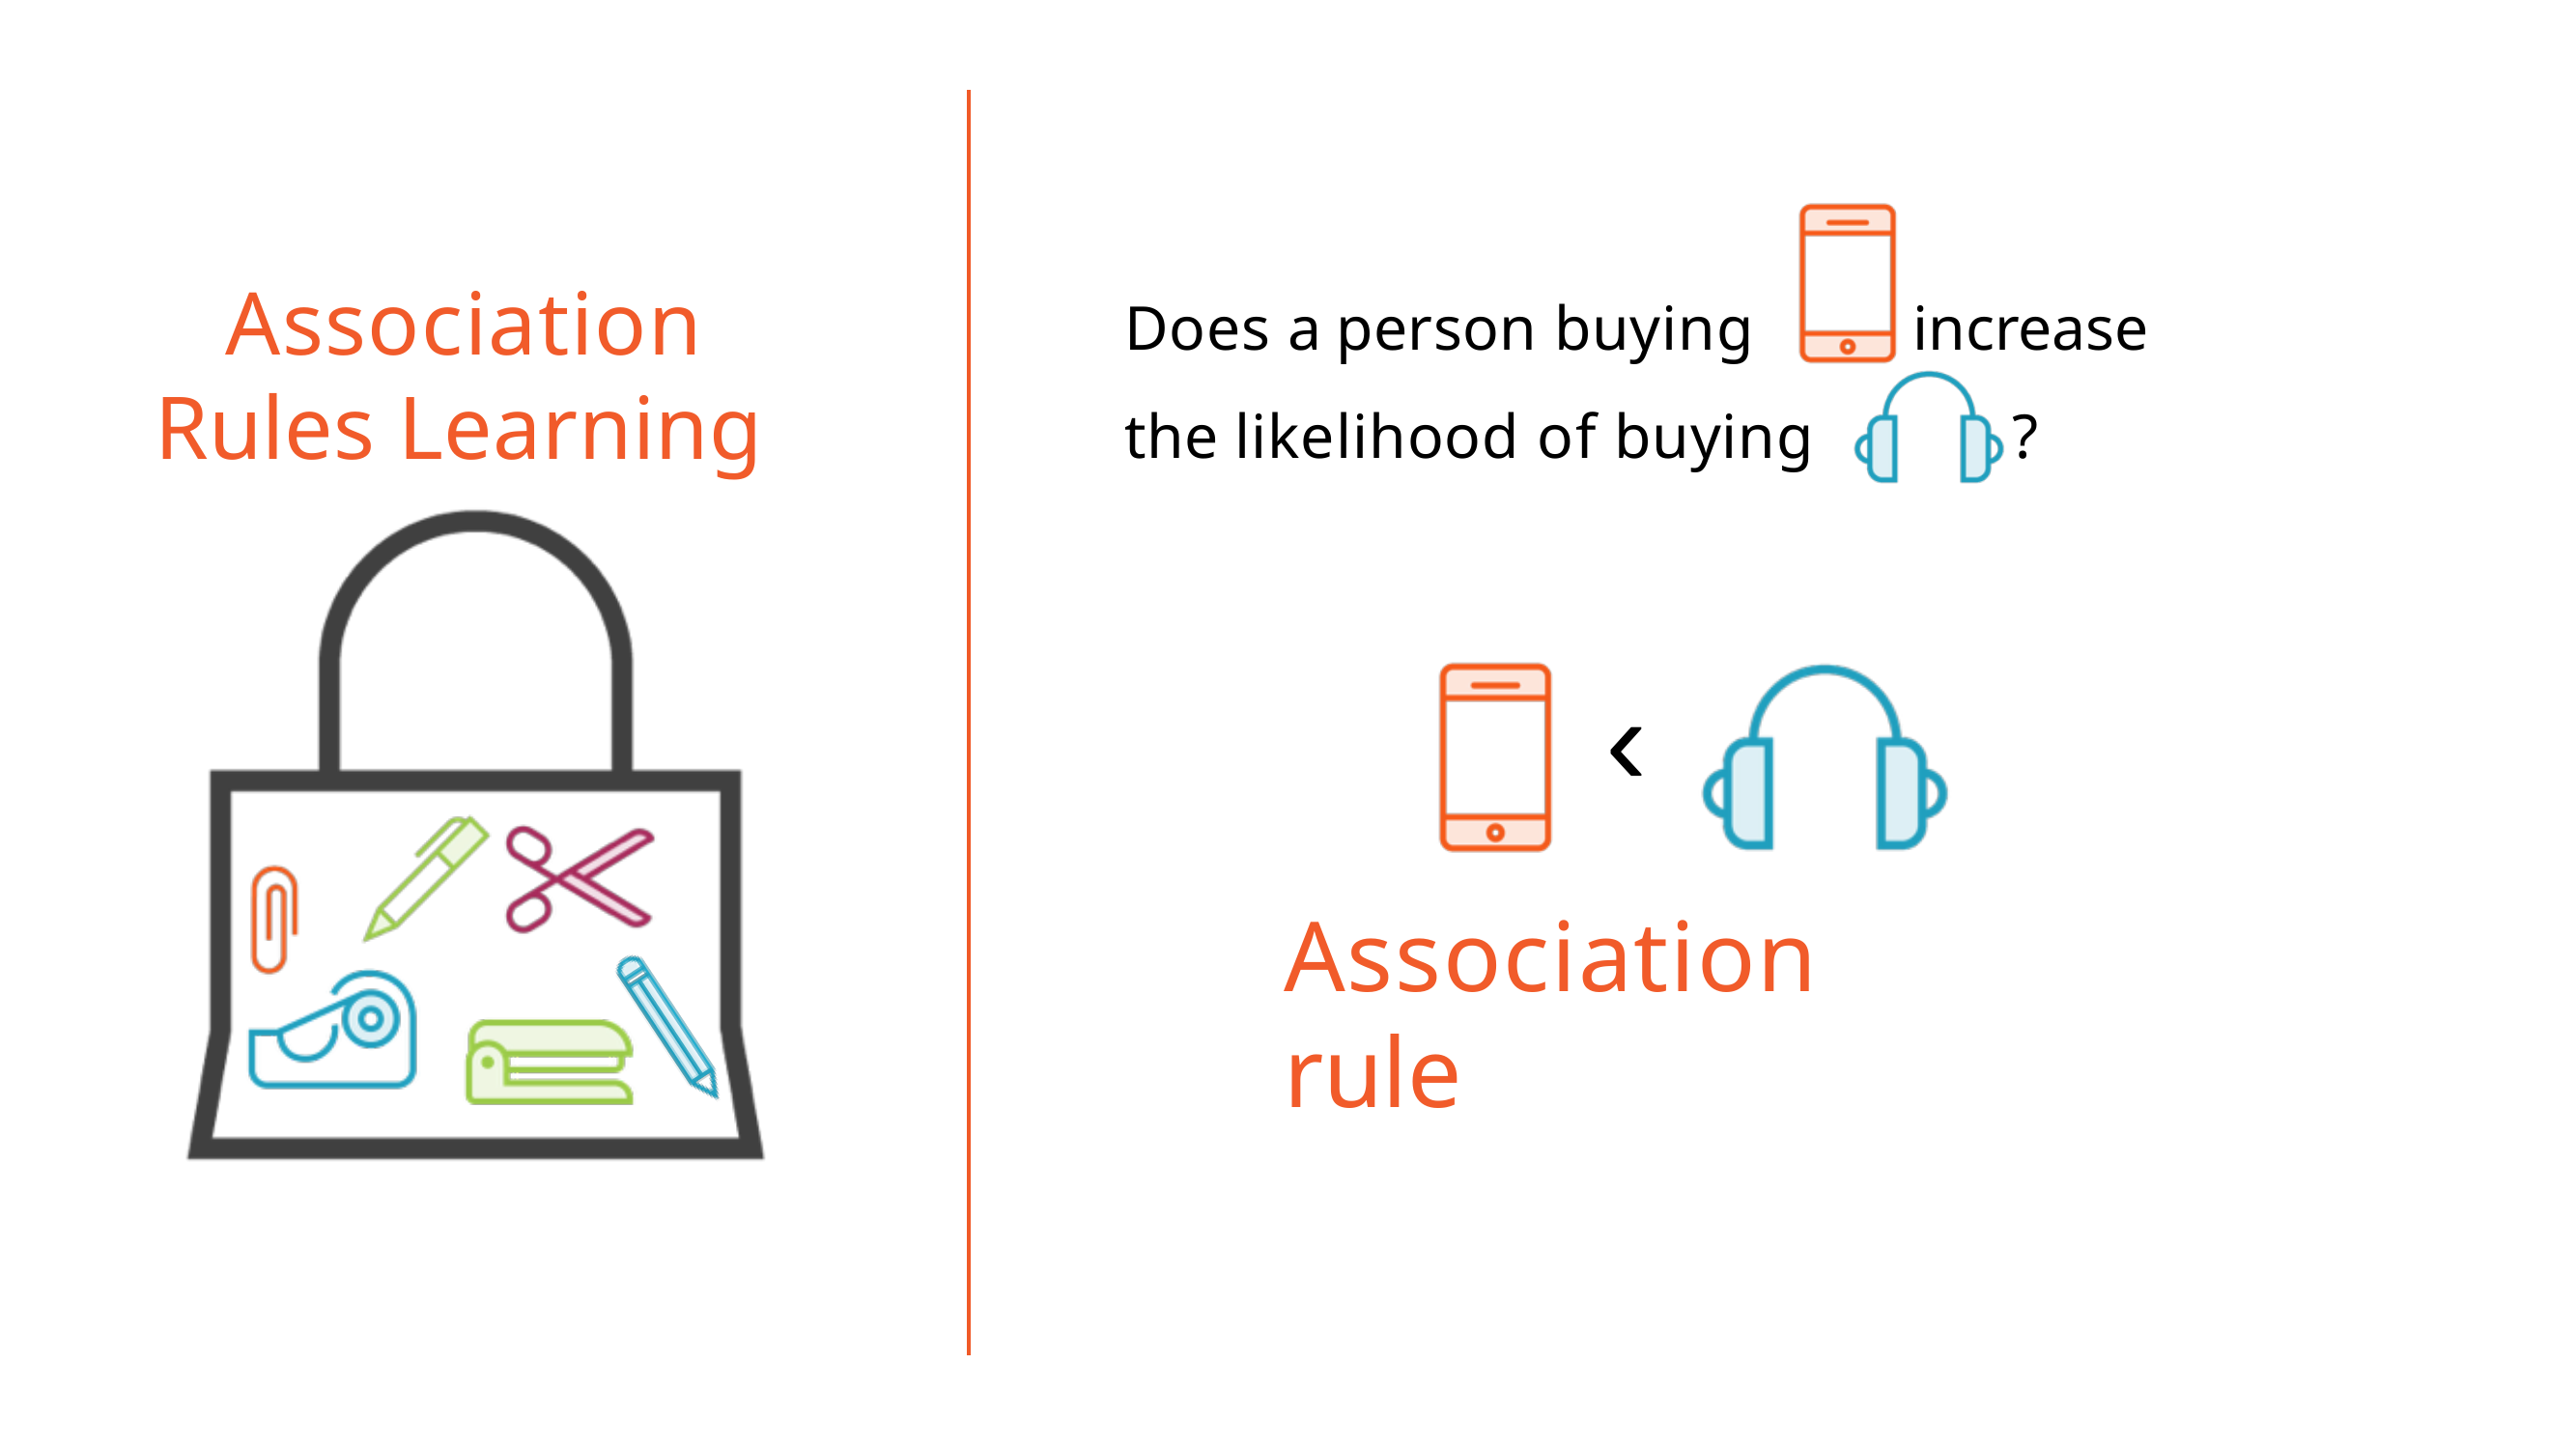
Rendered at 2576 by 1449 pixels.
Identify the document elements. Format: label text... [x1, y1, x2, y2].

text_box [1852, 368, 2006, 485]
text_box Does a person buying the likelihood of buying [1122, 251, 1848, 471]
text_box [245, 968, 421, 1092]
text_box ‹ Association rule [1282, 658, 2066, 1127]
text_box [609, 947, 734, 1112]
text_box [463, 1016, 637, 1109]
text_box increase ? [1911, 251, 2167, 471]
text_box [175, 498, 779, 1174]
text_box [249, 864, 301, 977]
text_box [1797, 201, 1900, 367]
text_box [360, 813, 494, 947]
text_box [503, 823, 659, 936]
text_box Association Rules Learning [153, 268, 802, 477]
text_box [260, 981, 694, 1128]
